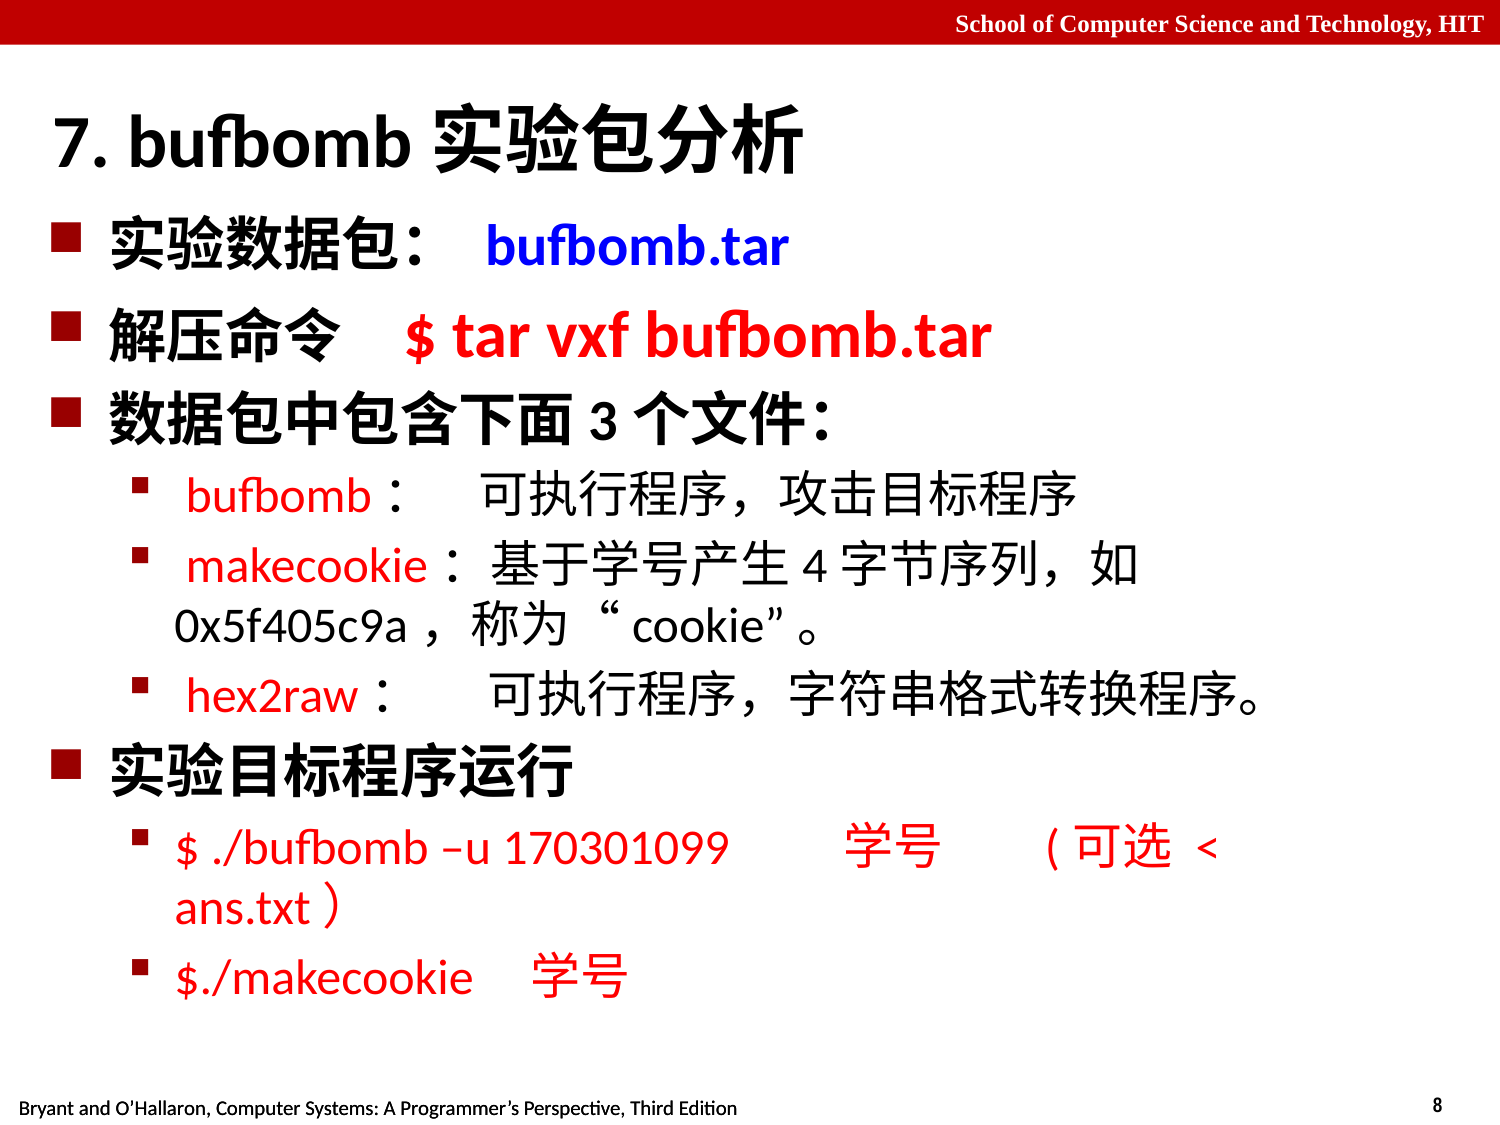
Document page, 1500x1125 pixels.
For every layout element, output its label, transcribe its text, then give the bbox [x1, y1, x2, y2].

title 7. bufbomb实验包分析 [37, 74, 1480, 201]
list 实验数据包： bufbomb.tar 解压命令 $ tar vxf bufbomb.tar 数据包中包含下面3个文件： bufbomb： 可执行程序，攻击目标程序 makecookie：基于学号产生4字节序列，如0x5f405c9a，称为“cookie”。 hex2raw： 可执行程序，字符串格式转换程序。 实验目标程序运行 $ ./bufbomb –u 170301099 学号 (可选 < ans.txt） $./makecookie 学号 [37, 201, 1438, 1001]
